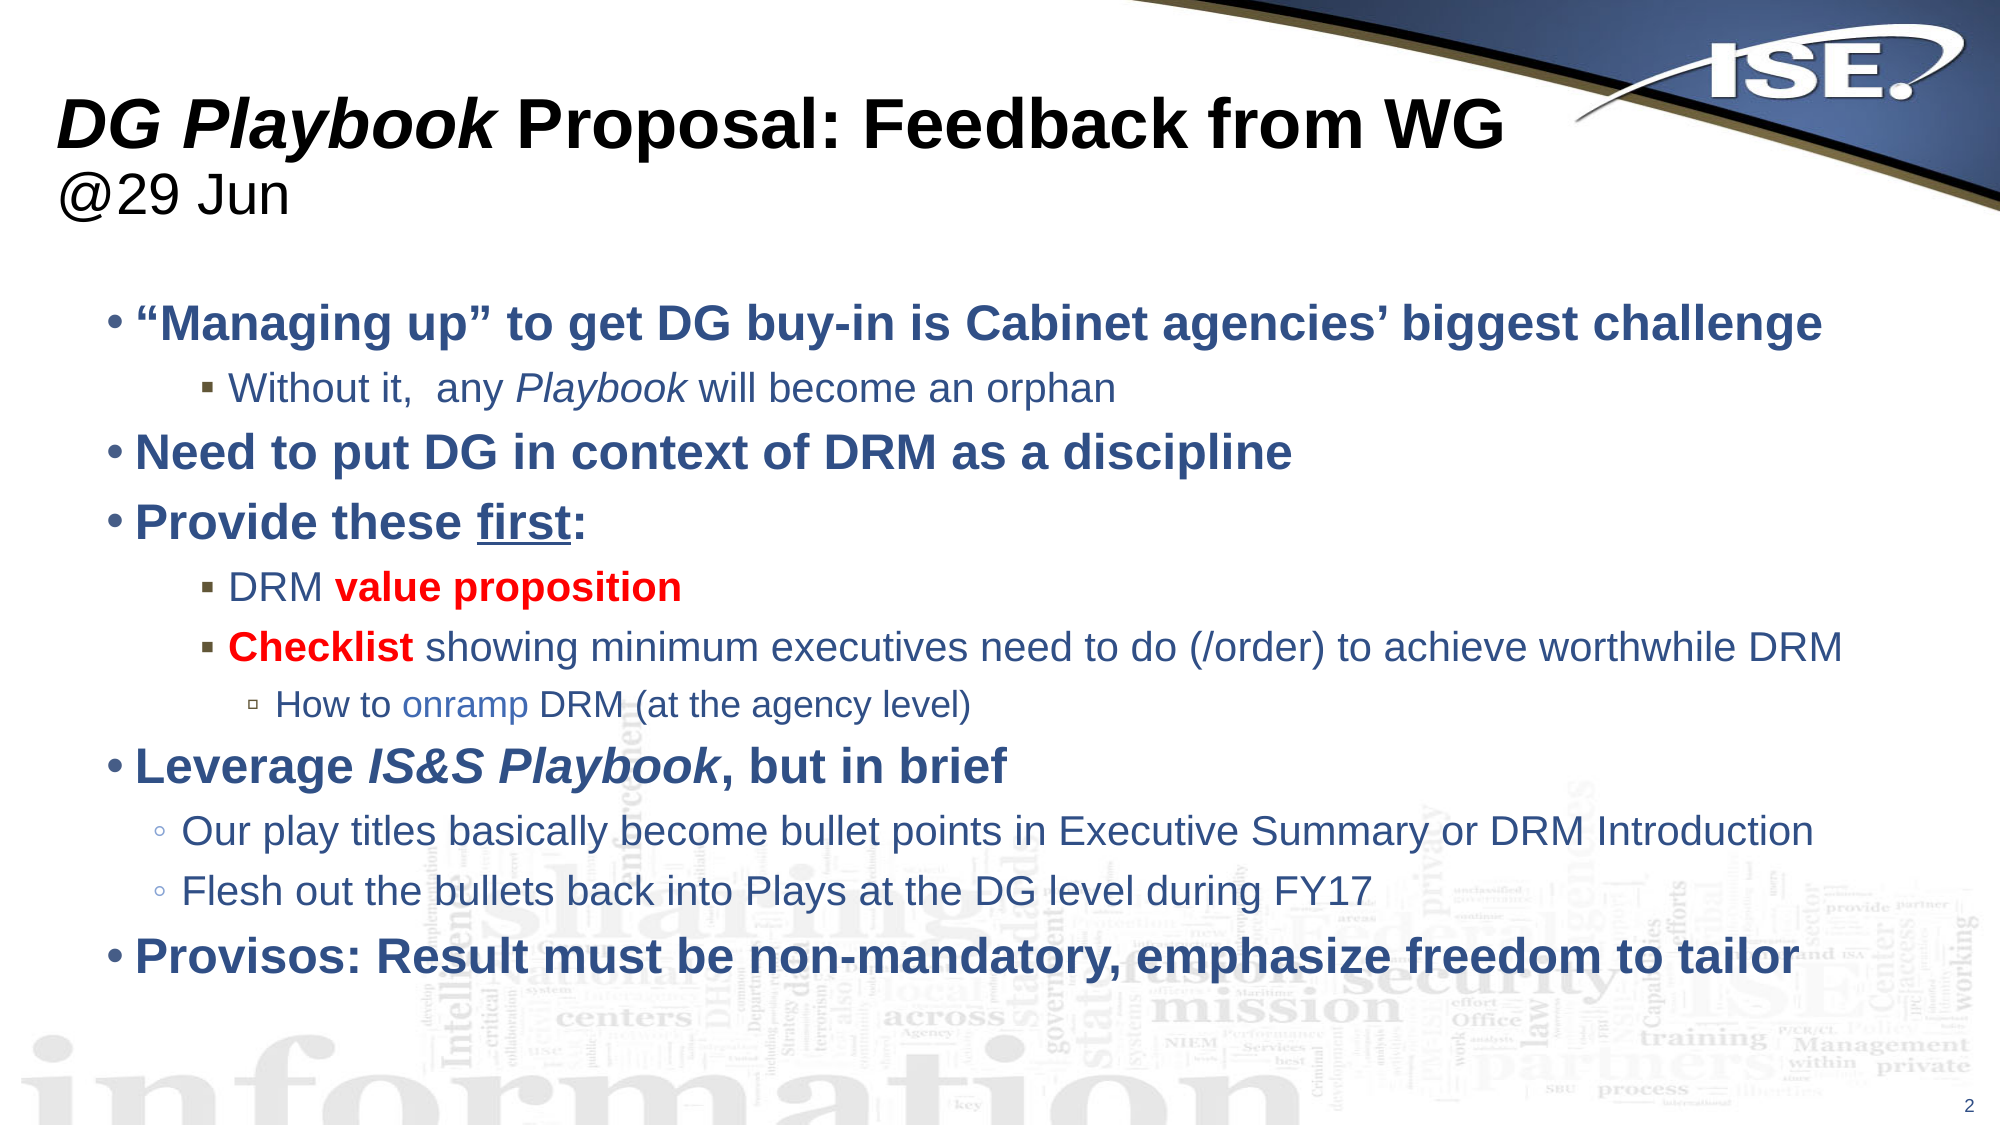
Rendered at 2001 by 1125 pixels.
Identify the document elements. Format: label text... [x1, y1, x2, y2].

picture [0, 0, 2000, 1125]
slide_number 2 [1837, 1093, 1975, 1116]
list “Managing up” to get DG buy-in is Cabinet agencies’ biggest challenge Without it, any Playbook will become an orphan Need to put DG in context of DRM as a discipline Provide these first: DRM value proposition Checklist showing minimum executives need to do (/order) to achieve worthwhile DRM How to onramp DRM (at the agency level) Leverage IS&S Playbook, but in brief Our play titles basically become bullet points in Executive Summary or DRM Introduction Flesh out the bullets back into Plays at the DG level during FY17 Provisos: Result must be non-mandatory, emphasize freedom to tailor [106, 294, 1907, 1053]
title DG Playbook Proposal: Feedback from WG @29 Jun [56, 83, 1577, 227]
